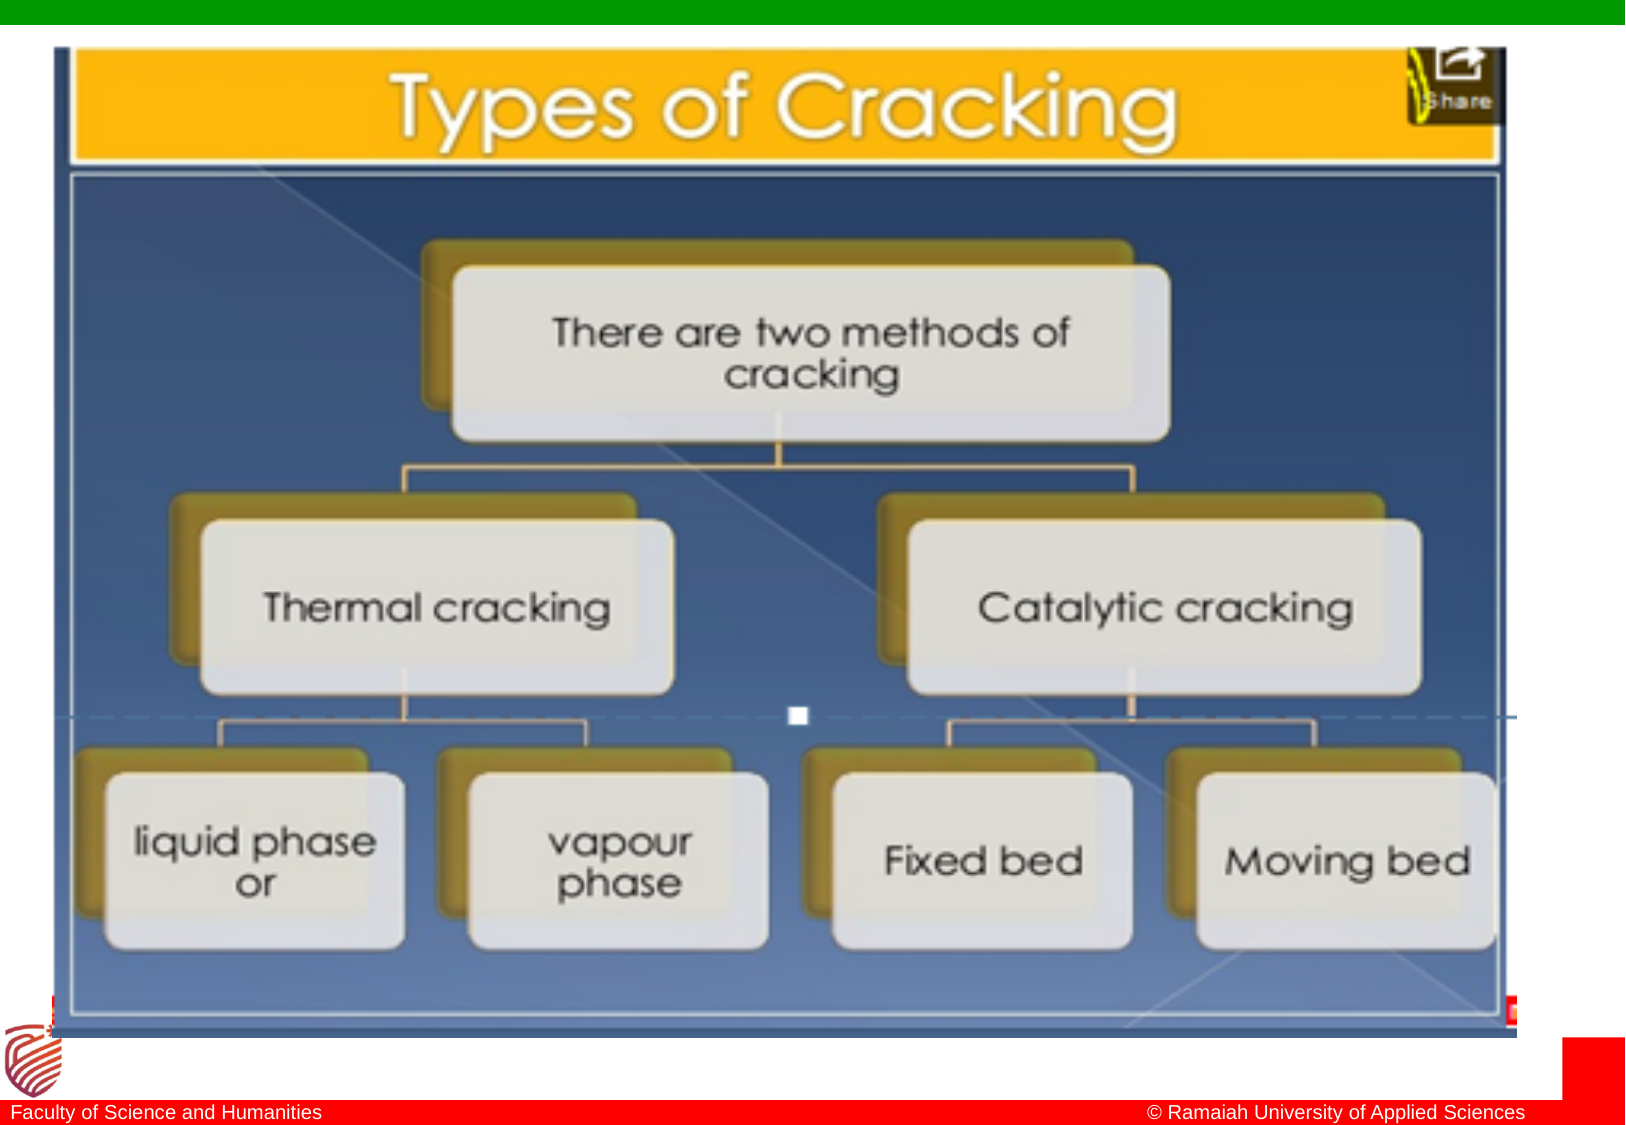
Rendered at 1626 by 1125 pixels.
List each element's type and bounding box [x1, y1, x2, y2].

picture [0, 1013, 69, 1100]
list [52, 42, 1517, 1038]
